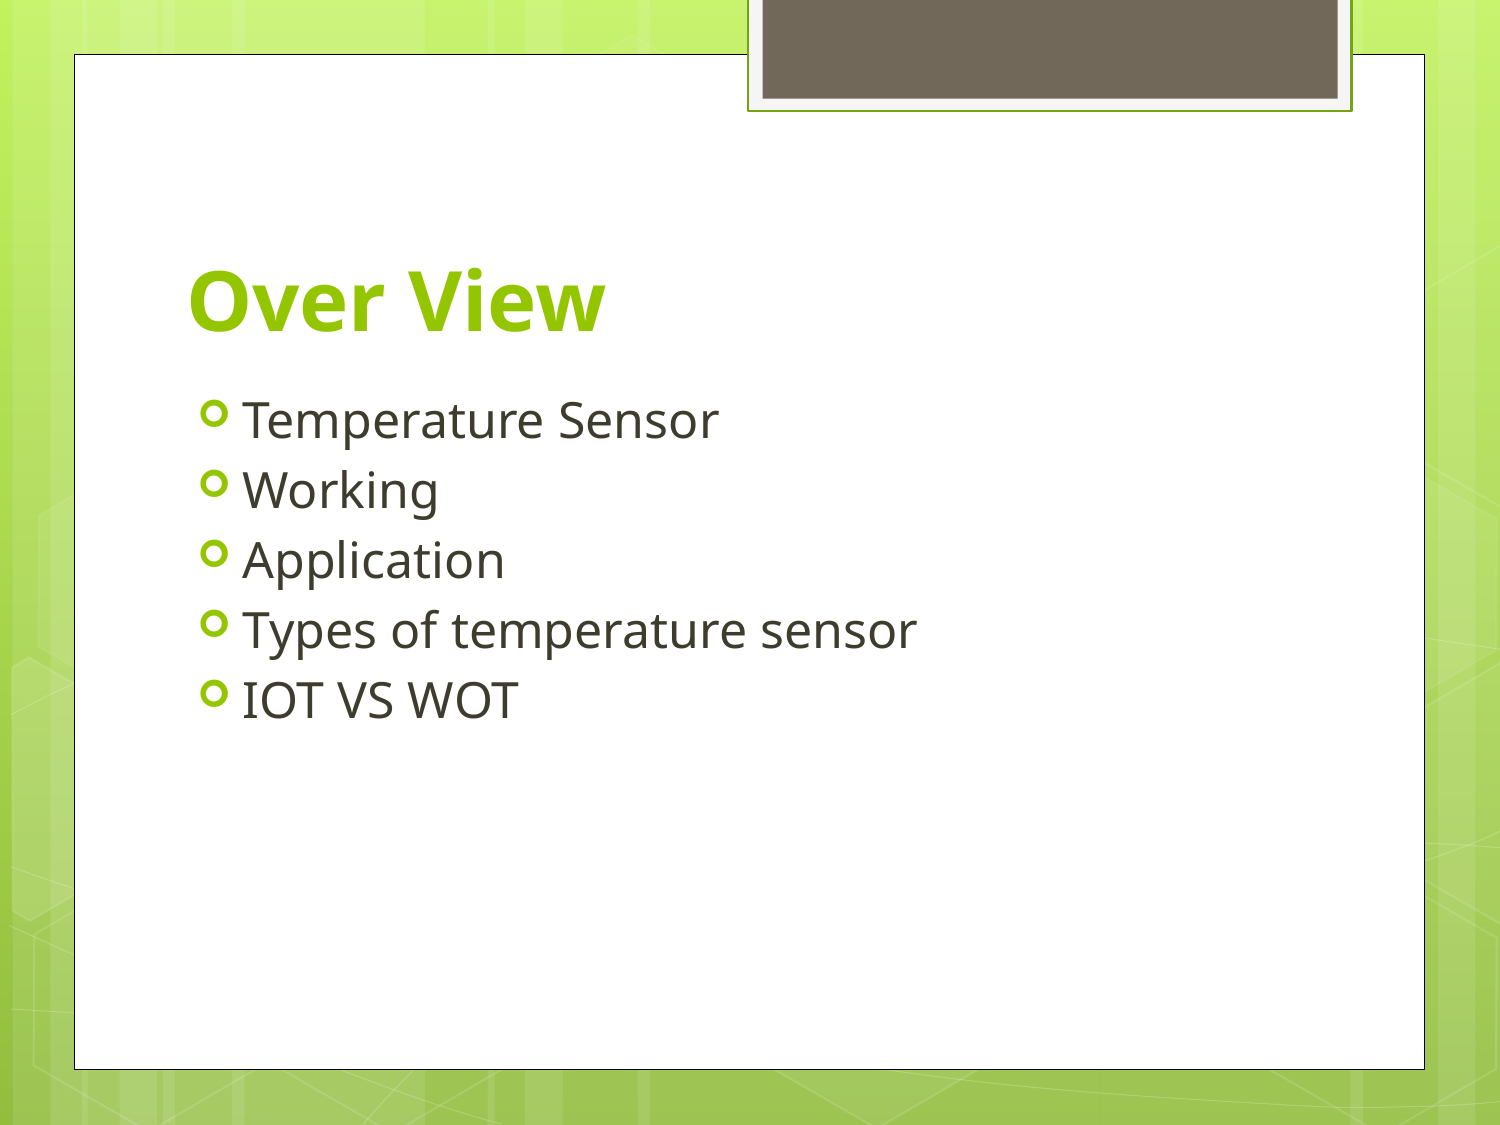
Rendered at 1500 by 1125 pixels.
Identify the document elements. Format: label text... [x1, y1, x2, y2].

list Temperature Sensor Working Application Types of temperature sensor IOT VS WOT [171, 381, 1283, 957]
title Over View [171, 168, 1324, 357]
